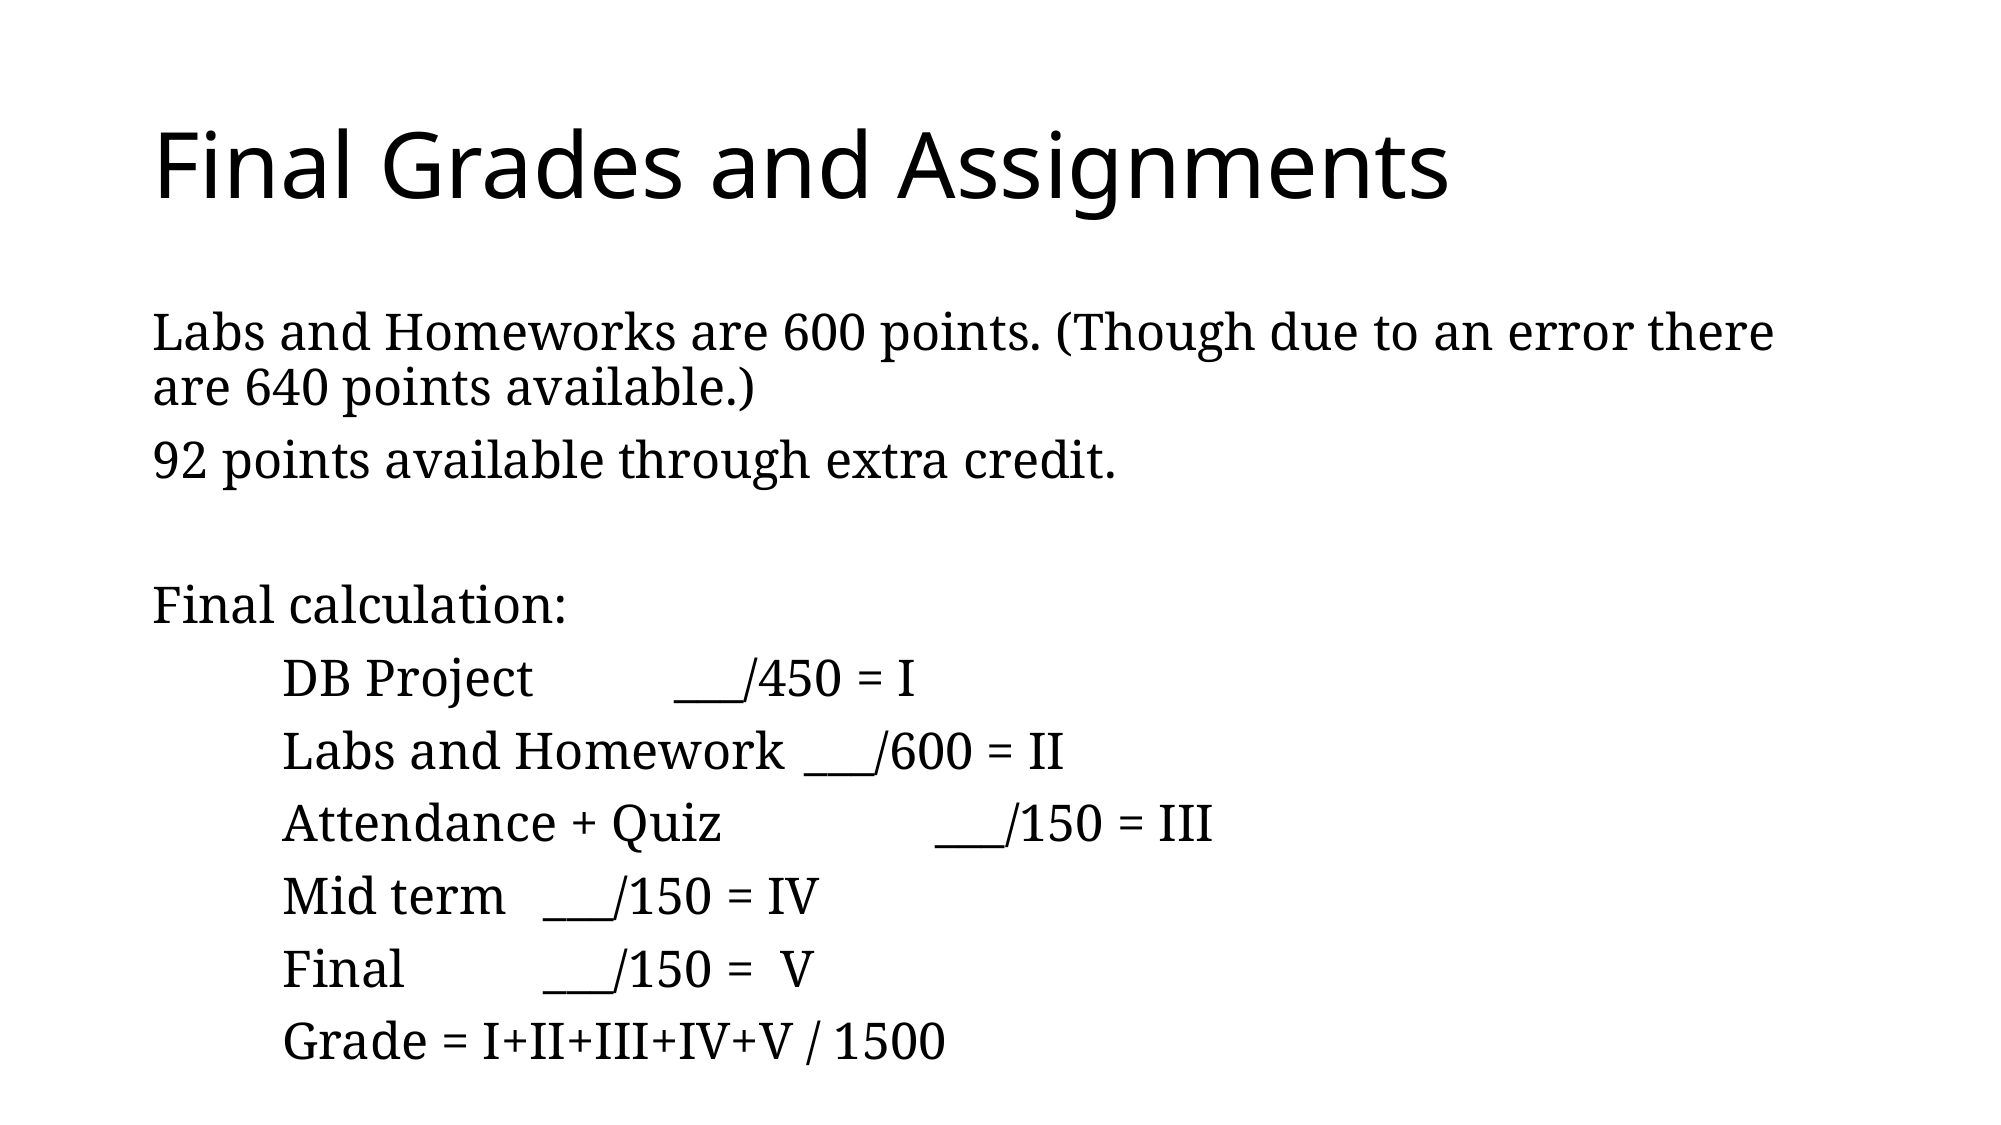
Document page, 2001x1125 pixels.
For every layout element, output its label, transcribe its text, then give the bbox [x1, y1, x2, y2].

list Labs and Homeworks are 600 points. (Though due to an error there are 640 points available.) 92 points available through extra credit. Final calculation: DB Project ___/450 = I Labs and Homework ___/600 = II Attendance + Quiz ___/150 = III Mid term ___/150 = IV Final ___/150 = V Grade = I+II+III+IV+V / 1500 [137, 299, 1863, 1080]
title Final Grades and Assignments [137, 59, 1863, 278]
